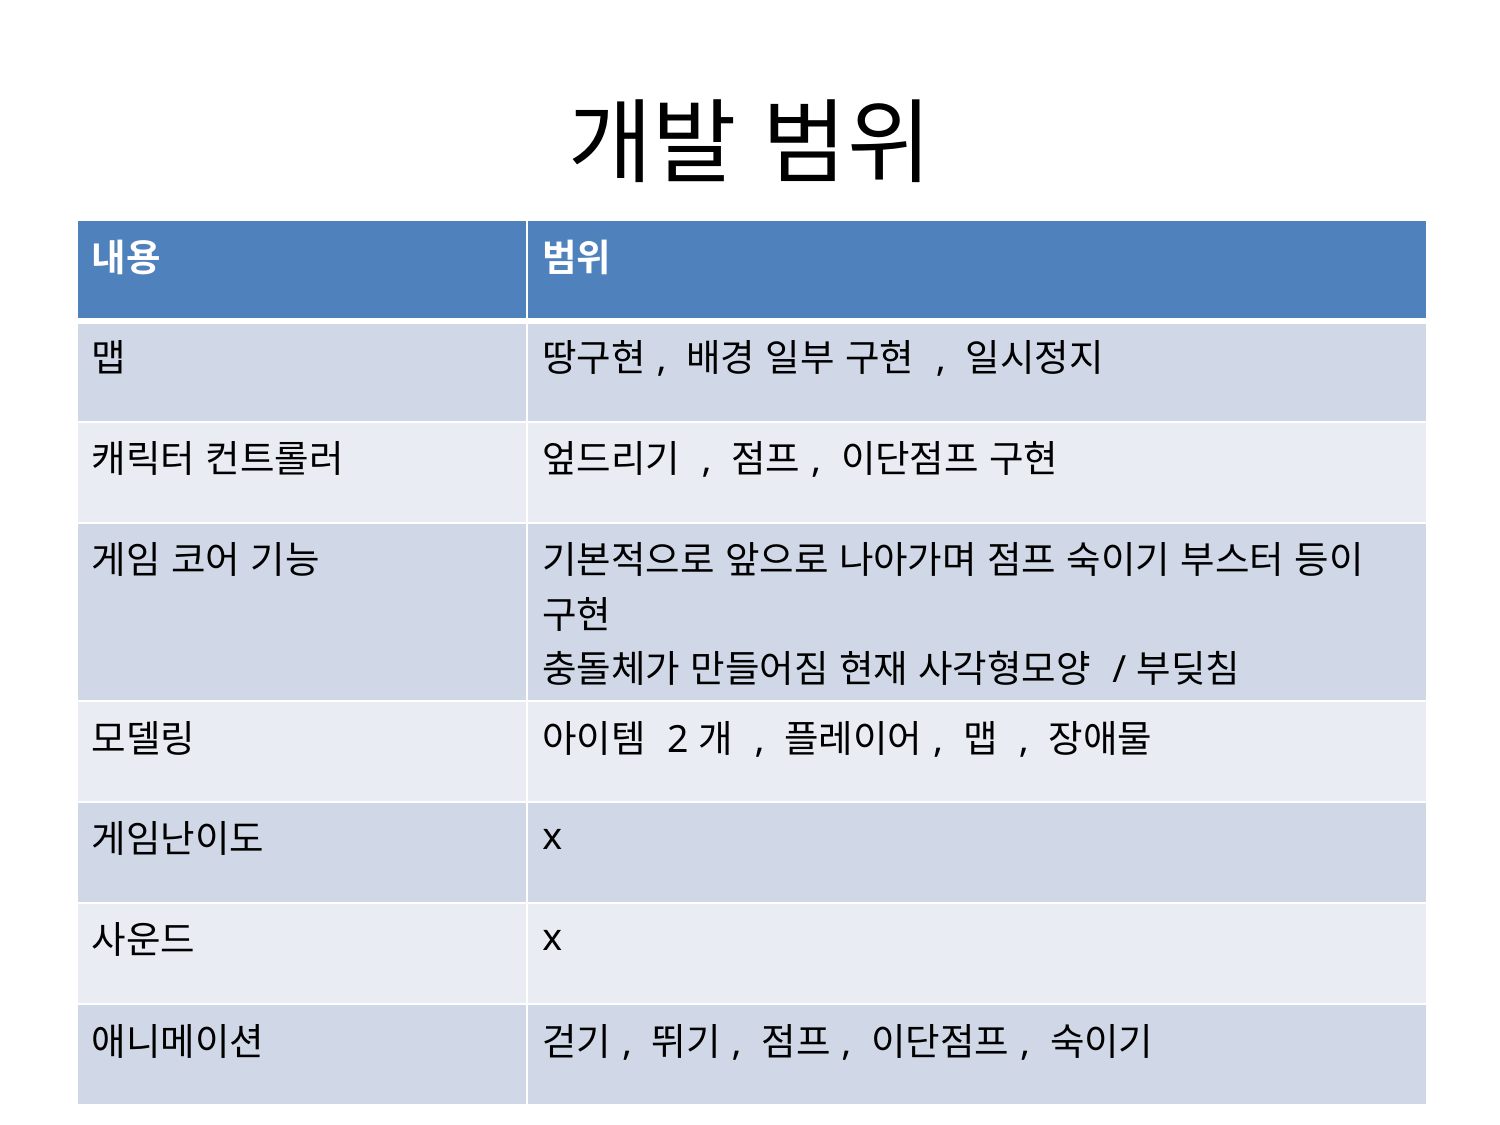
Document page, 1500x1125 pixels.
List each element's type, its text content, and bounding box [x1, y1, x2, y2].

table_cell 게임 코어 기능 [78, 524, 526, 700]
table_cell 땅구현, 배경 일부 구현 , 일시정지 [528, 324, 1426, 421]
table_cell 맵 [78, 324, 526, 421]
title 개발 범위 [75, 45, 1425, 219]
table_cell 캐릭터 컨트롤러 [78, 423, 526, 522]
table_cell 애니메이션 [78, 1005, 526, 1104]
table_cell 걷기, 뛰기, 점프, 이단점프, 숙이기 [528, 1005, 1426, 1104]
table_header 범위 [528, 221, 1426, 318]
table_cell x [528, 803, 1426, 902]
table_cell x [528, 904, 1426, 1003]
table_cell 아이템 2개 , 플레이어, 맵 , 장애물 [528, 702, 1426, 801]
table_cell 게임난이도 [78, 803, 526, 902]
table_cell 사운드 [78, 904, 526, 1003]
table_cell 기본적으로 앞으로 나아가며 점프 숙이기 부스터 등이 구현 충돌체가 만들어짐 현재 사각형모양 /부딪침 [528, 524, 1426, 700]
table_cell 엎드리기 , 점프, 이단점프 구현 [528, 423, 1426, 522]
table_header 내용 [78, 221, 526, 318]
table_cell 모델링 [78, 702, 526, 801]
